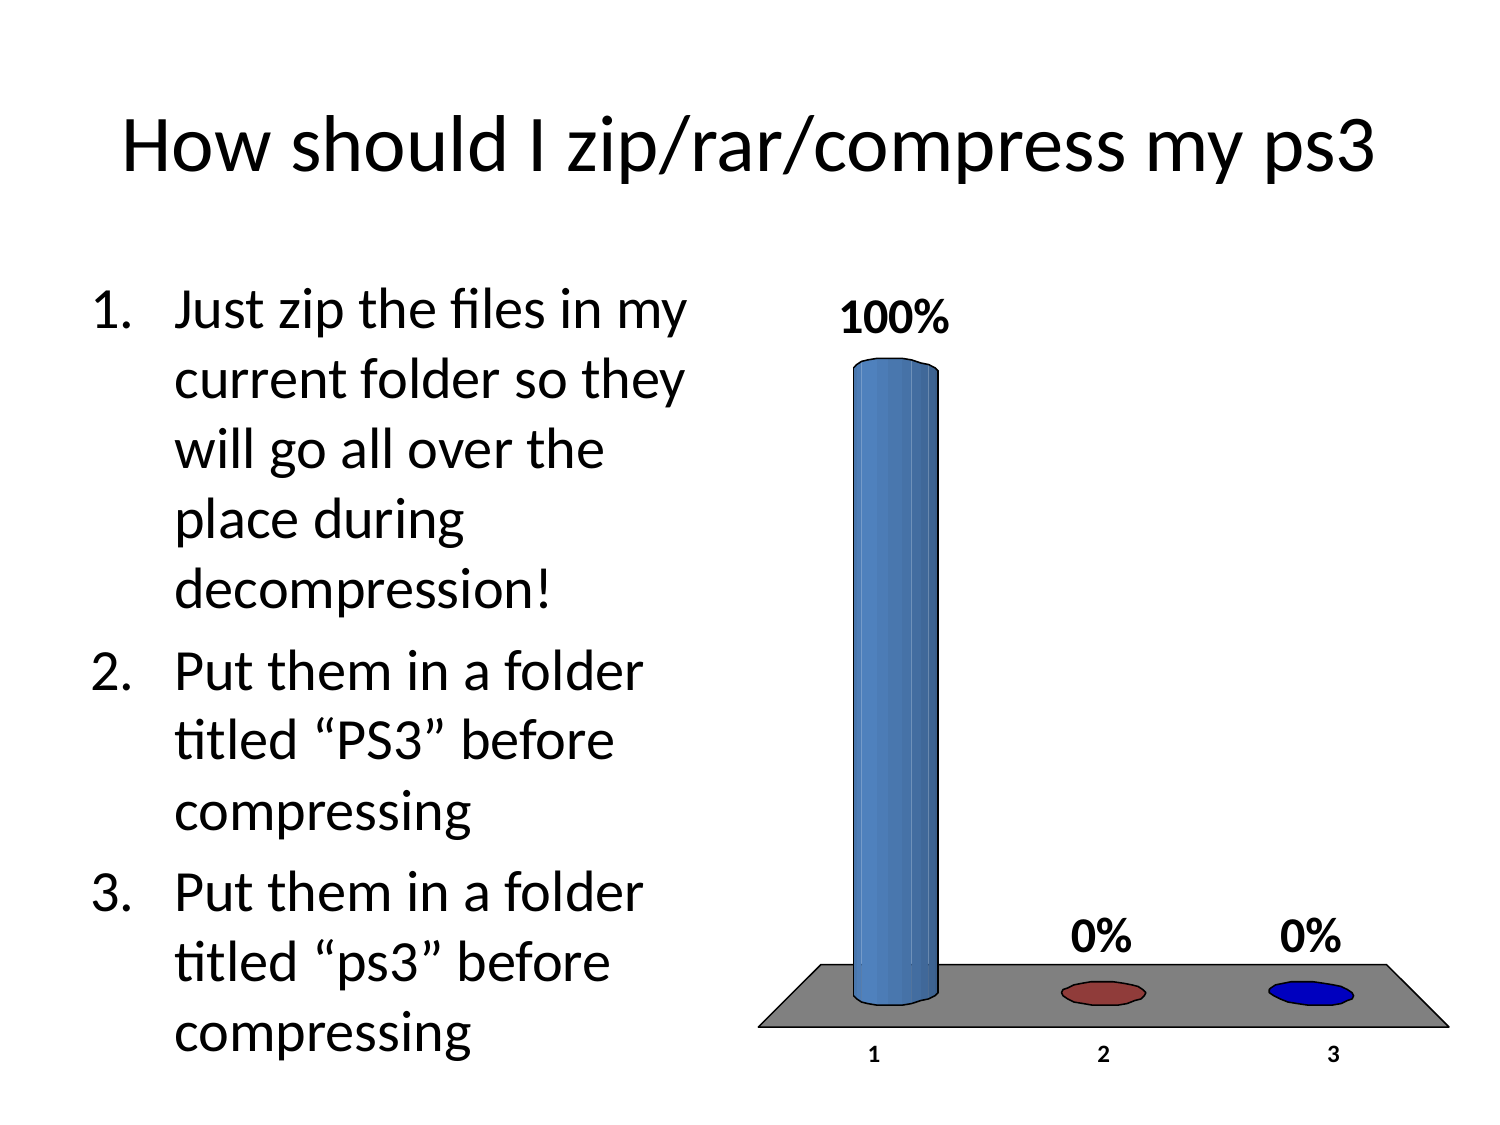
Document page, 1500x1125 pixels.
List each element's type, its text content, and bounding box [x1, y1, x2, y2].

list Just zip the files in my current folder so they will go all over the place during decompression! Put them in a folder titled “PS3” before compressing Put them in a folder titled “ps3” before compressing [75, 262, 750, 1005]
title How should I zip/rar/compress my ps3 [75, 45, 1425, 233]
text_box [739, 270, 1490, 1115]
